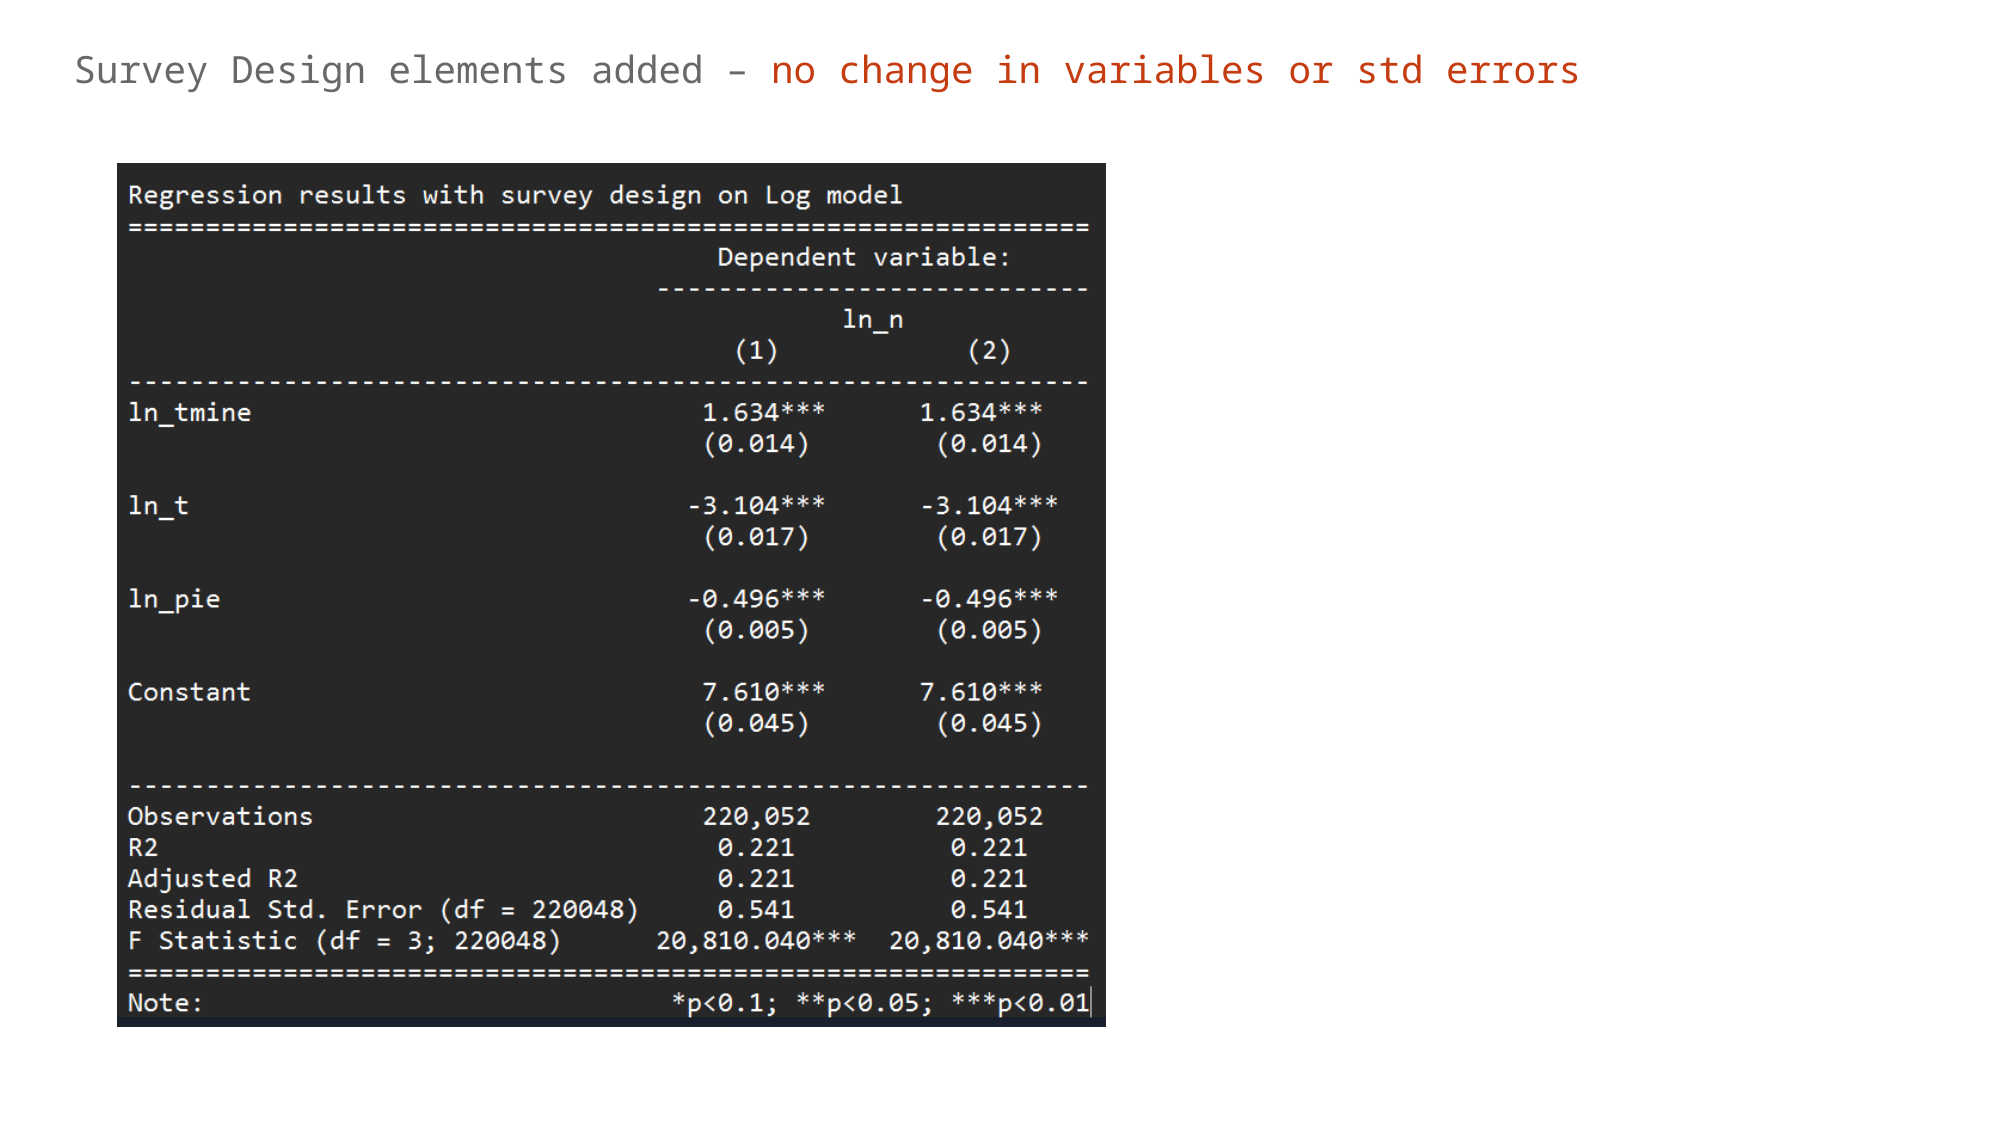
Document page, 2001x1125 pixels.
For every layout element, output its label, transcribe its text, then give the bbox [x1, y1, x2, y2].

text_box Survey Design elements added – no change in variables or std errors [58, 43, 1946, 118]
picture [117, 163, 1106, 1027]
